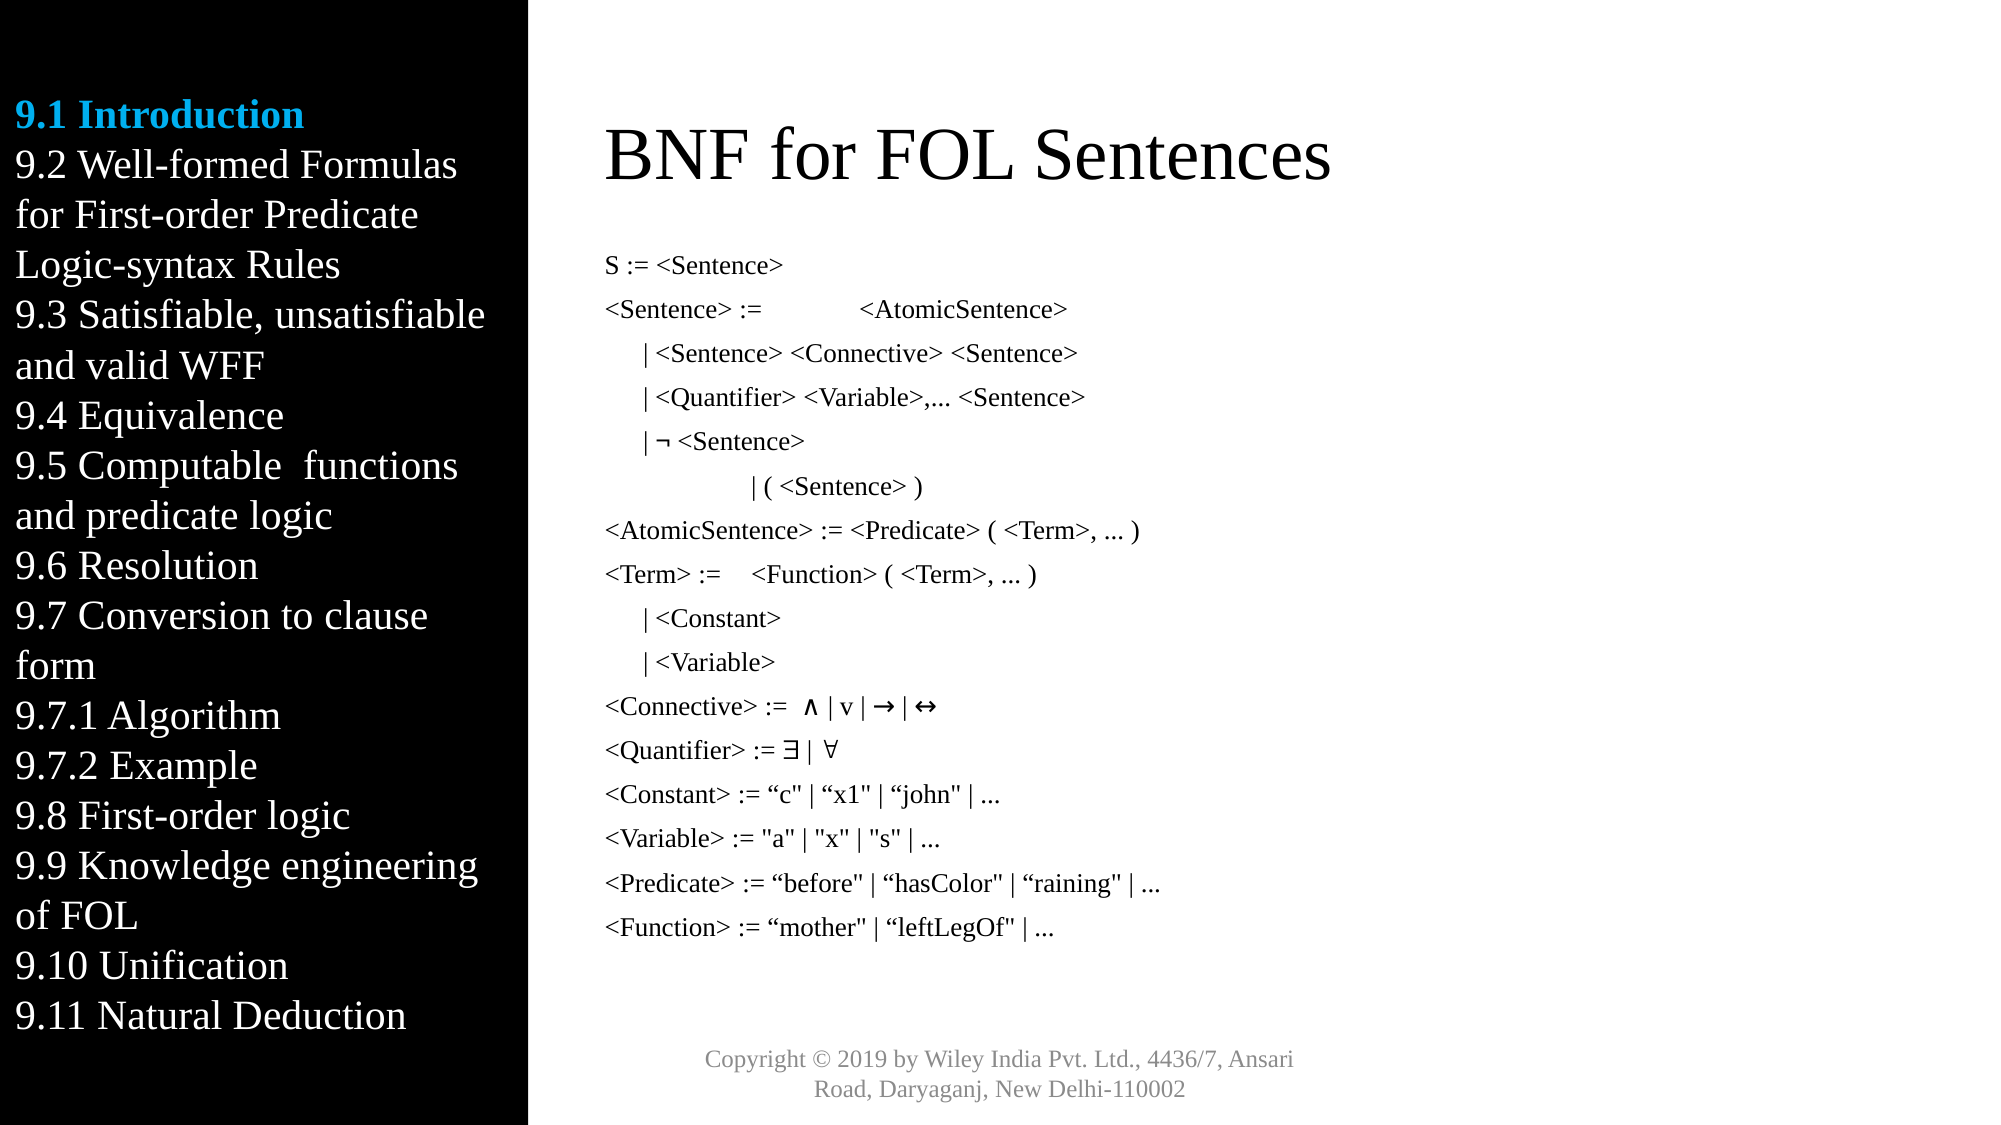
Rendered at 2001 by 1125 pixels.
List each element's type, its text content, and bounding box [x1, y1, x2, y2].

title BNF for FOL Sentences [589, 47, 2000, 265]
footer Copyright © 2019 by Wiley India Pvt. Ltd., 4436/7, Ansari Road, Daryaganj, New Delhi-110002 [662, 1042, 1338, 1103]
list S := <Sentence> <Sentence> := <AtomicSentence> | <Sentence> <Connective> <Sentence> | <Quantifier> <Variable>,... <Sentence> | ¬ <Sentence> | ( <Sentence> ) <AtomicSentence> := <Predicate> ( <Term>, ... ) <Term> := <Function> ( <Term>, ... ) | <Constant> | <Variable> <Connective> := ∧ | v | → | ↔ <Quantifier> :=  |  <Constant> := “c" | “x1" | “john" | ... <Variable> := "a" | "x" | "s" | ... <Predicate> := “before" | “hasColor" | “raining" | ... <Function> := “mother" | “leftLegOf" | ... [589, 243, 1589, 958]
text_box 9.1 Introduction 9.2 Well-formed Formulas for First-order Predicate Logic-syntax Rules 9.3 Satisfiable, unsatisfiable and valid WFF 9.4 Equivalence 9.5 Computable functions and predicate logic 9.6 Resolution 9.7 Conversion to clause form 9.7.1 Algorithm 9.7.2 Example 9.8 First-order logic 9.9 Knowledge engineering of FOL 9.10 Unification 9.11 Natural Deduction [0, 0, 529, 1125]
